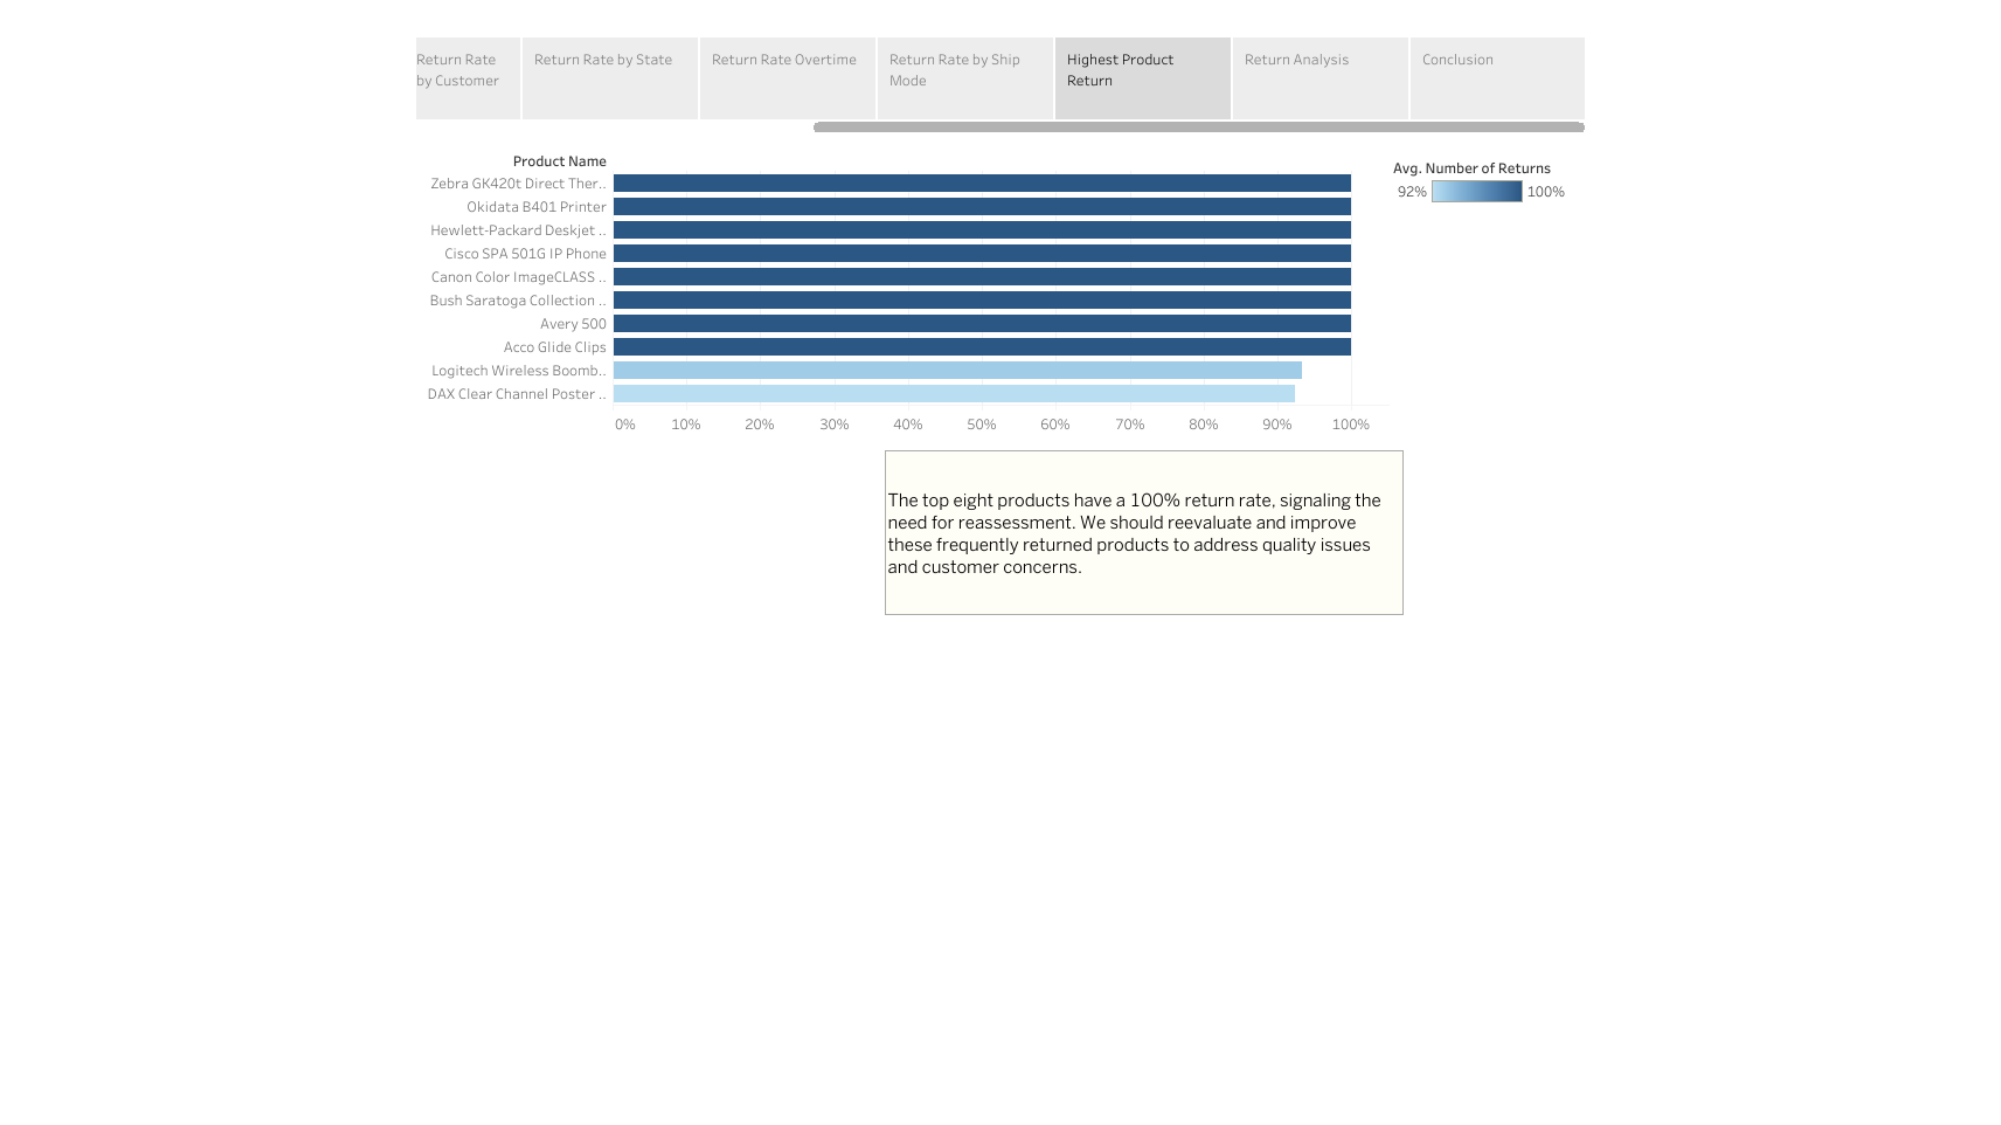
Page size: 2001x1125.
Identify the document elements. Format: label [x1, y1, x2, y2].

picture [407, 0, 1593, 1125]
